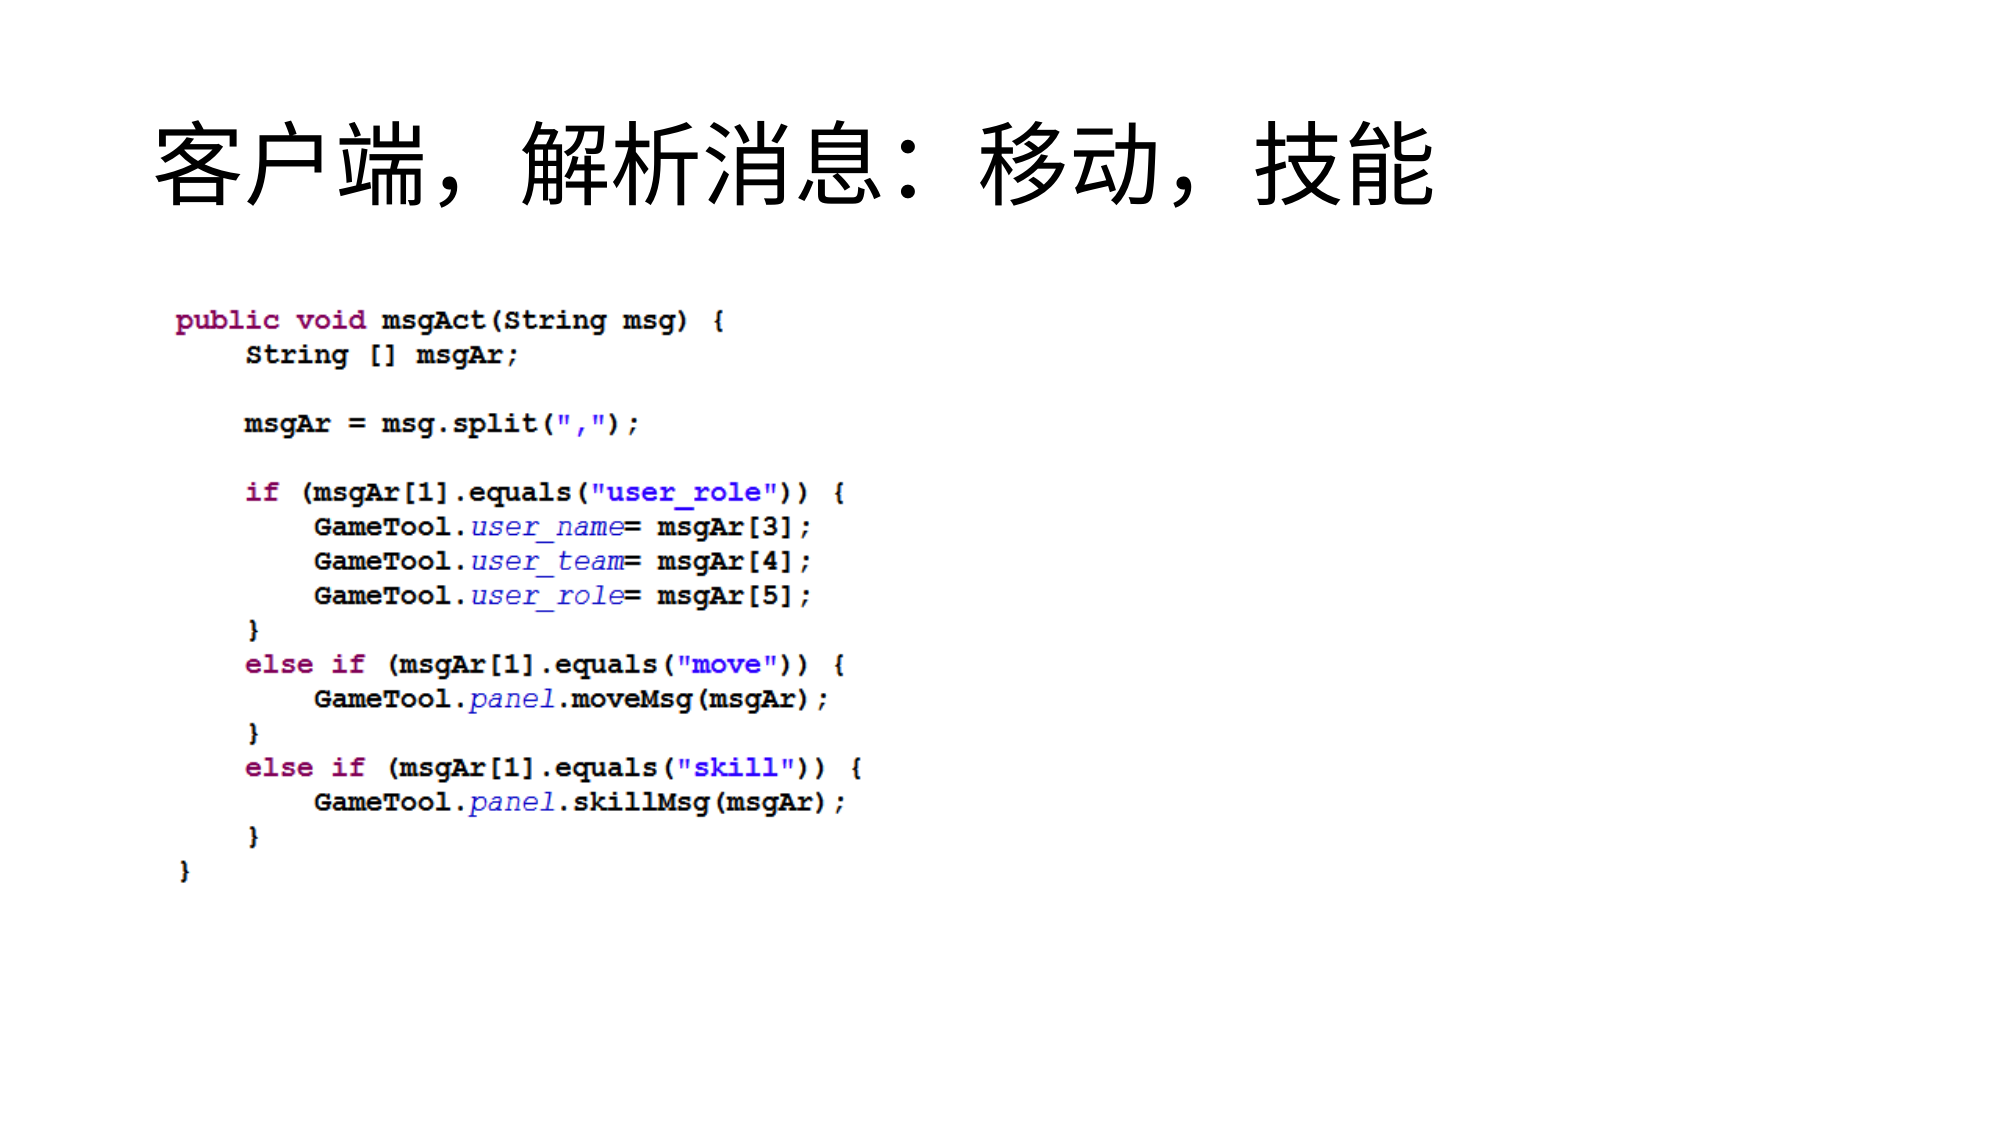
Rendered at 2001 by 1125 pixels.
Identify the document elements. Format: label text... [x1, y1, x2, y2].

title 客户端，解析消息：移动，技能 [137, 59, 1863, 278]
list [150, 289, 1017, 911]
